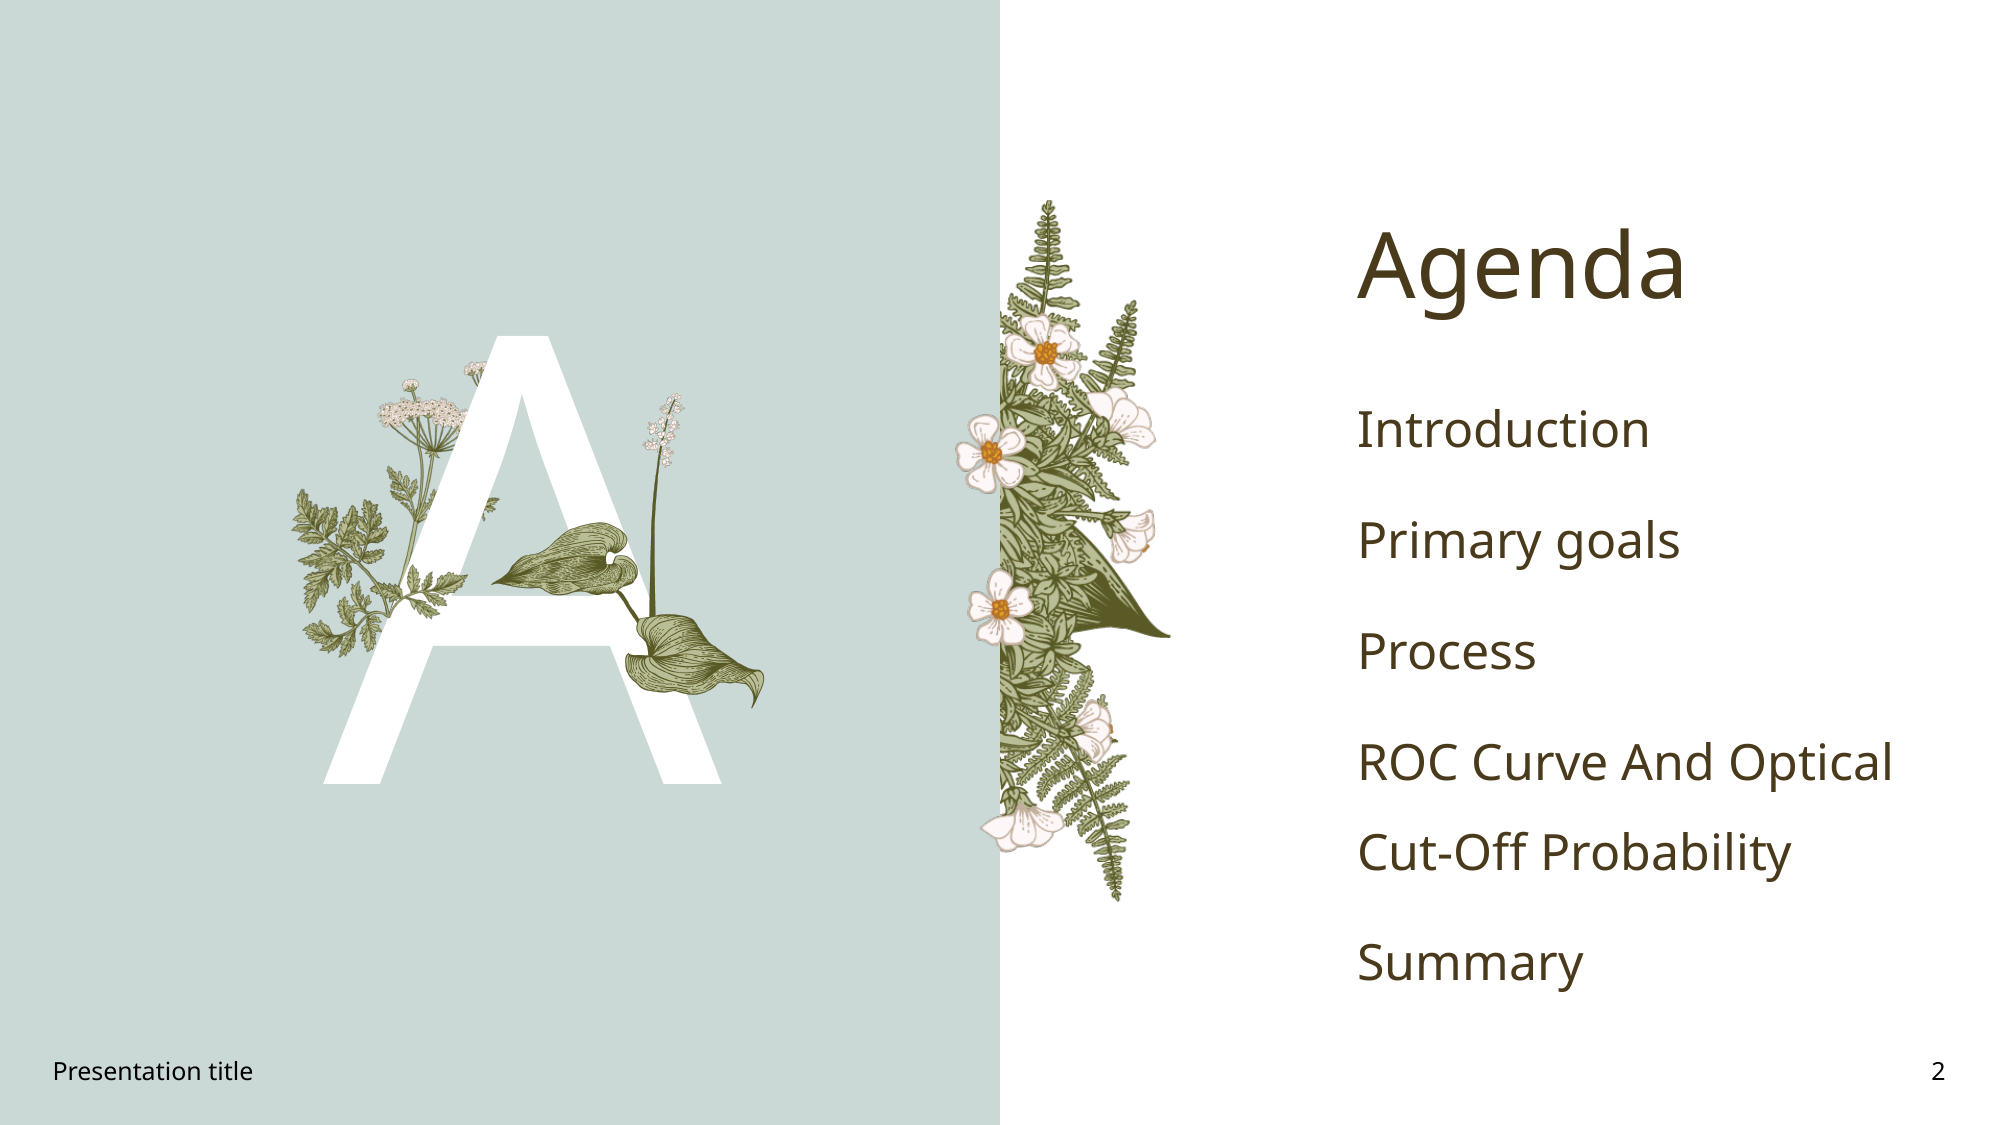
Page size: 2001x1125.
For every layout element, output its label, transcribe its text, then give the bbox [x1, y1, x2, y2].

list A [201, 233, 845, 930]
picture [947, 190, 1186, 912]
footer Presentation title [37, 1042, 713, 1103]
title Agenda [1342, 160, 1958, 360]
picture [258, 384, 776, 718]
list Introduction Primary goals Process ROC Curve And Optical Cut-Off Probability Summary [1342, 360, 1958, 1067]
slide_number 2 [1510, 1042, 1961, 1103]
